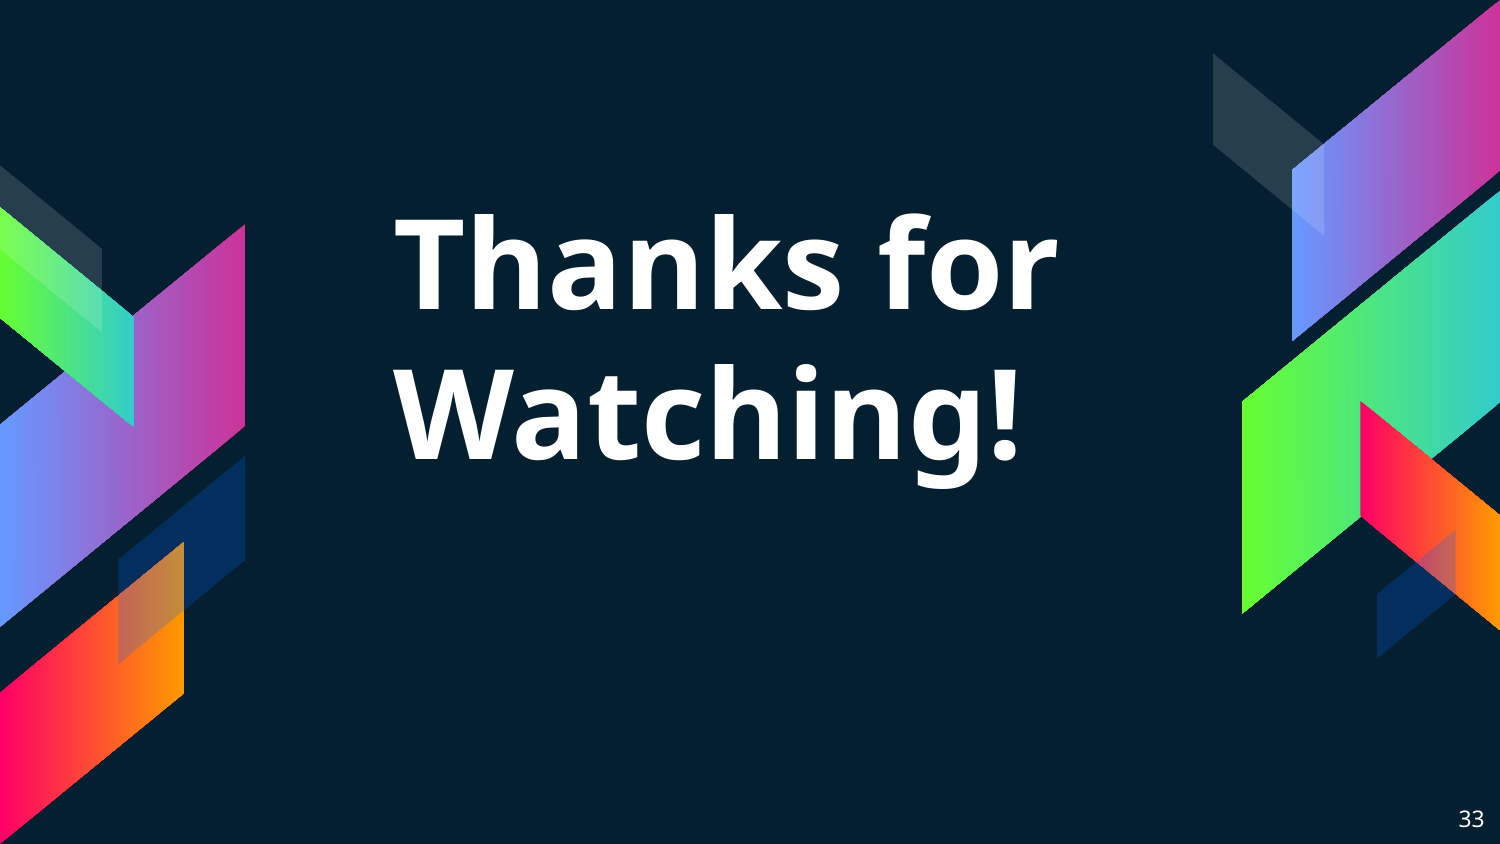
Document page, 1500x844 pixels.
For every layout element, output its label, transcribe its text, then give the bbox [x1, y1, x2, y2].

slide_number ‹#› [1403, 789, 1500, 844]
title Thanks for Watching! [378, 308, 1406, 500]
